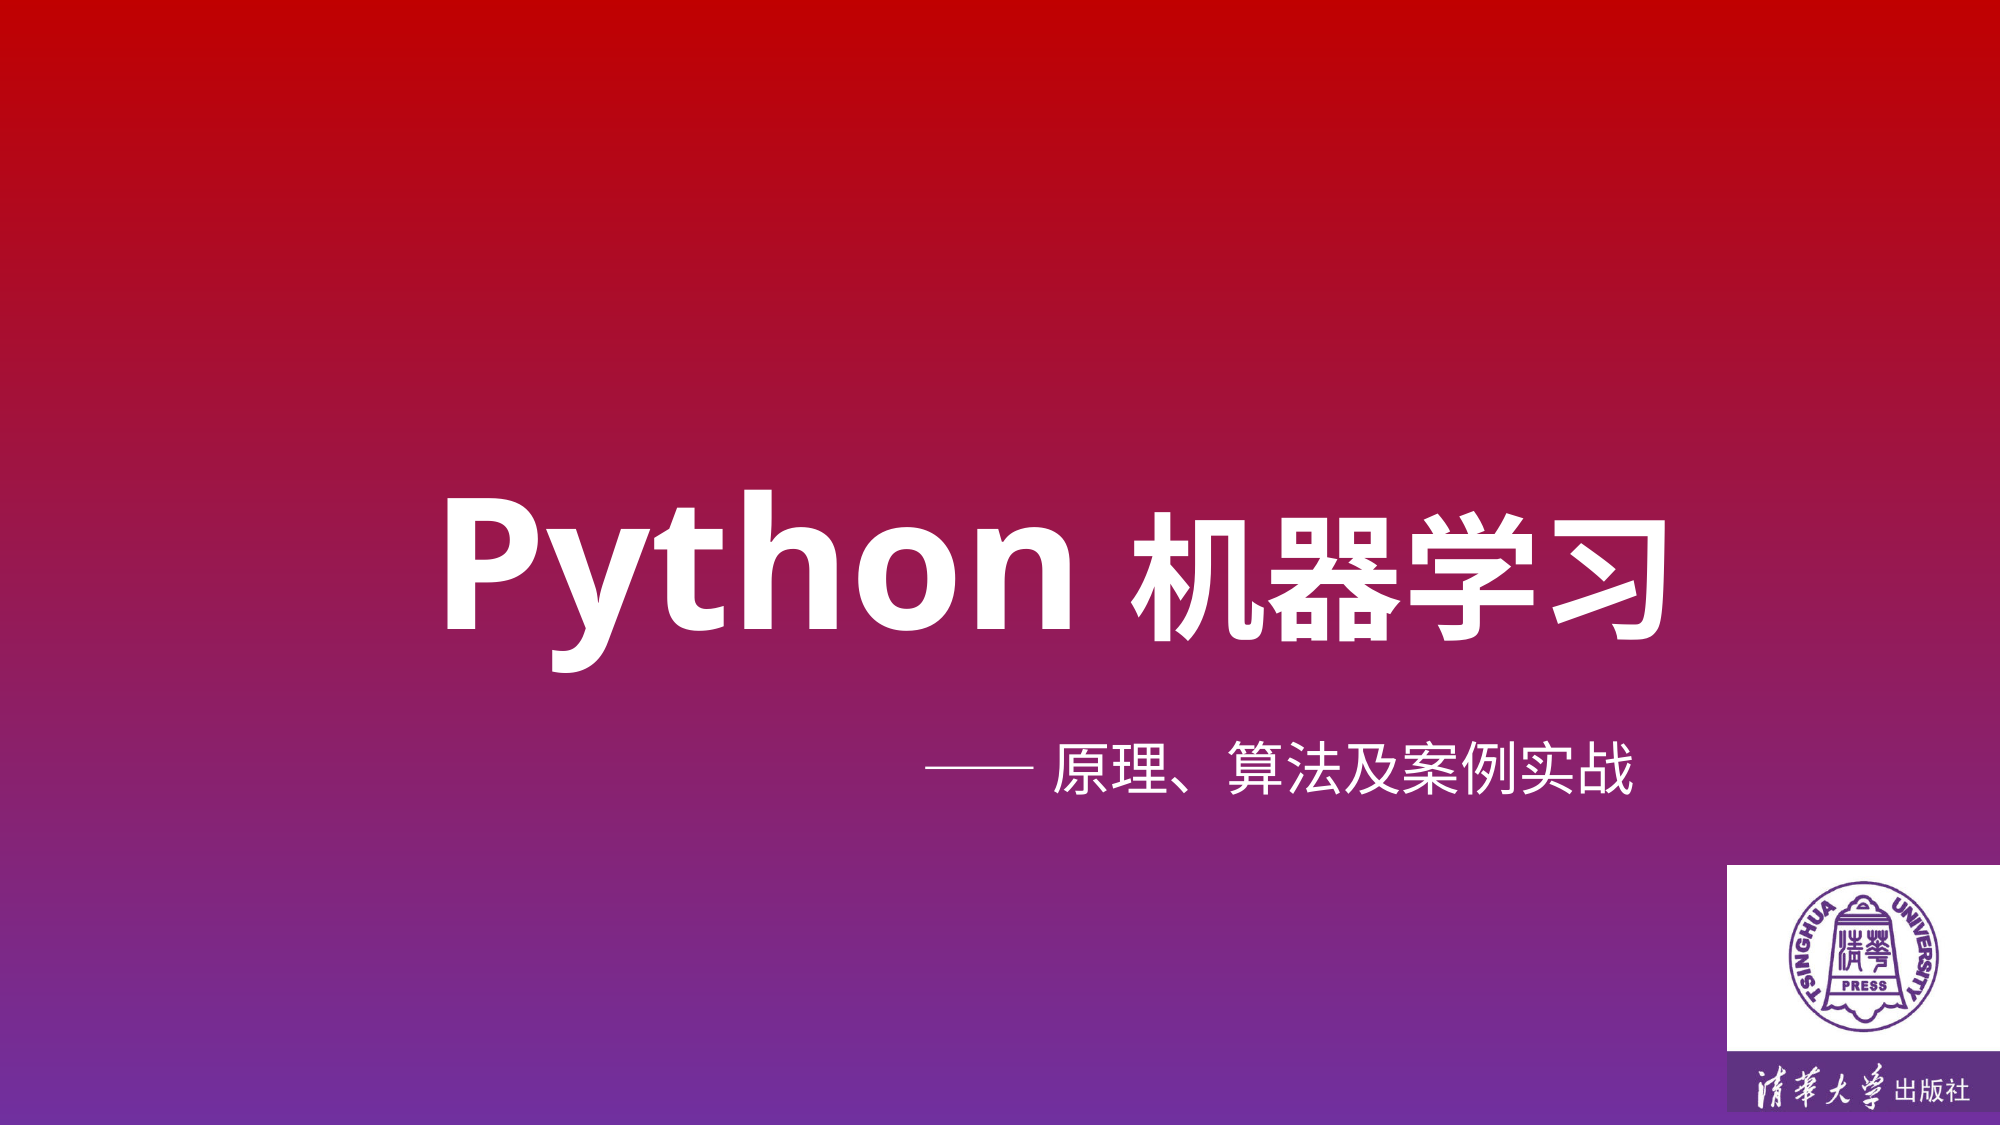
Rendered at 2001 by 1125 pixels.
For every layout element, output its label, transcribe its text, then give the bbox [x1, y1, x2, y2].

title Python机器学习 [314, 394, 1796, 677]
subtitle ——原理、算法及案例实战 [732, 717, 1825, 795]
picture [1726, 865, 2000, 1112]
